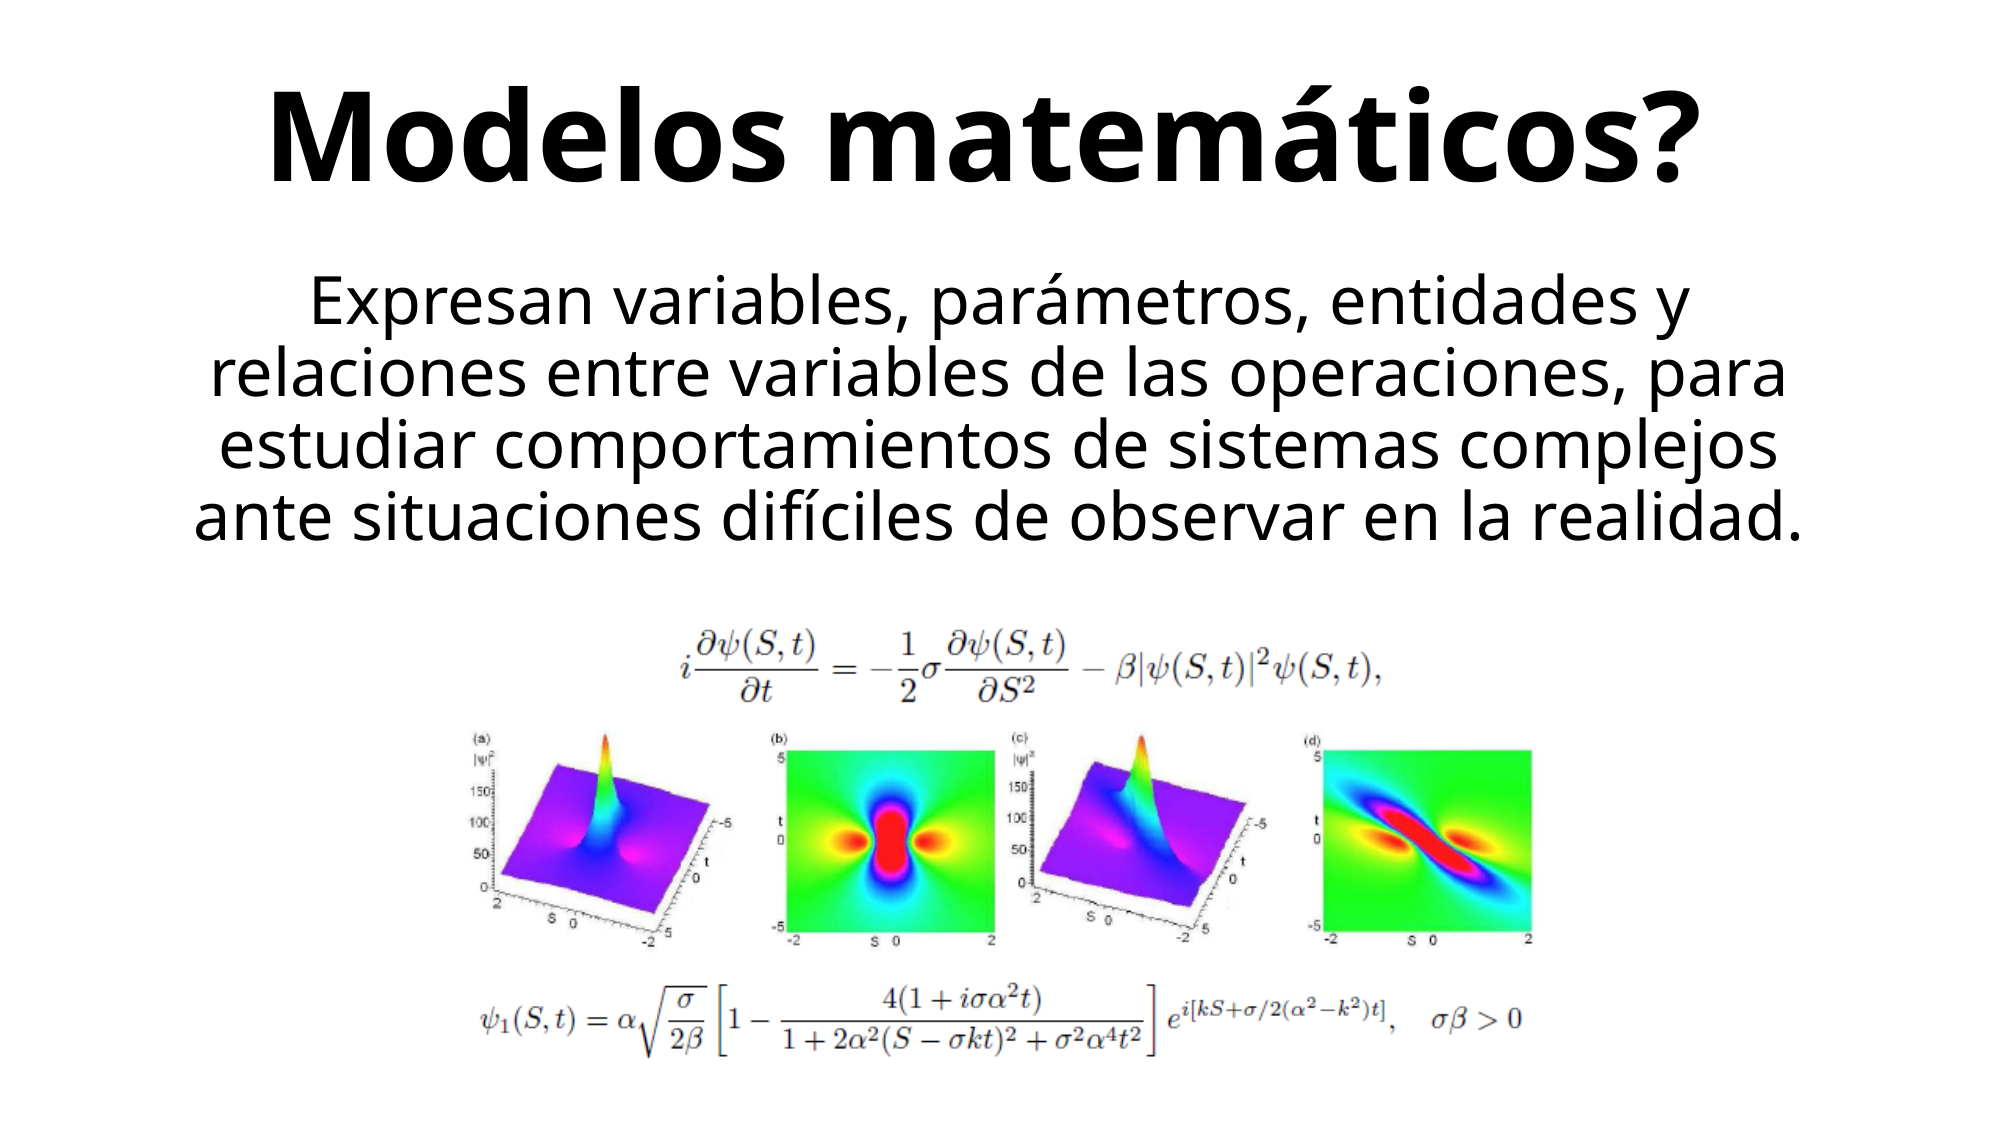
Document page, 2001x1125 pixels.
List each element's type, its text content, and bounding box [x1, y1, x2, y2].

text_box Modelos matemáticos? [137, 37, 1830, 216]
picture [459, 616, 1541, 1074]
text_box Expresan variables, parámetros, entidades y relaciones entre variables de las operaciones, para estudiar comportamientos de sistemas complejos ante situaciones difíciles de observar en la realidad. [173, 242, 1827, 563]
